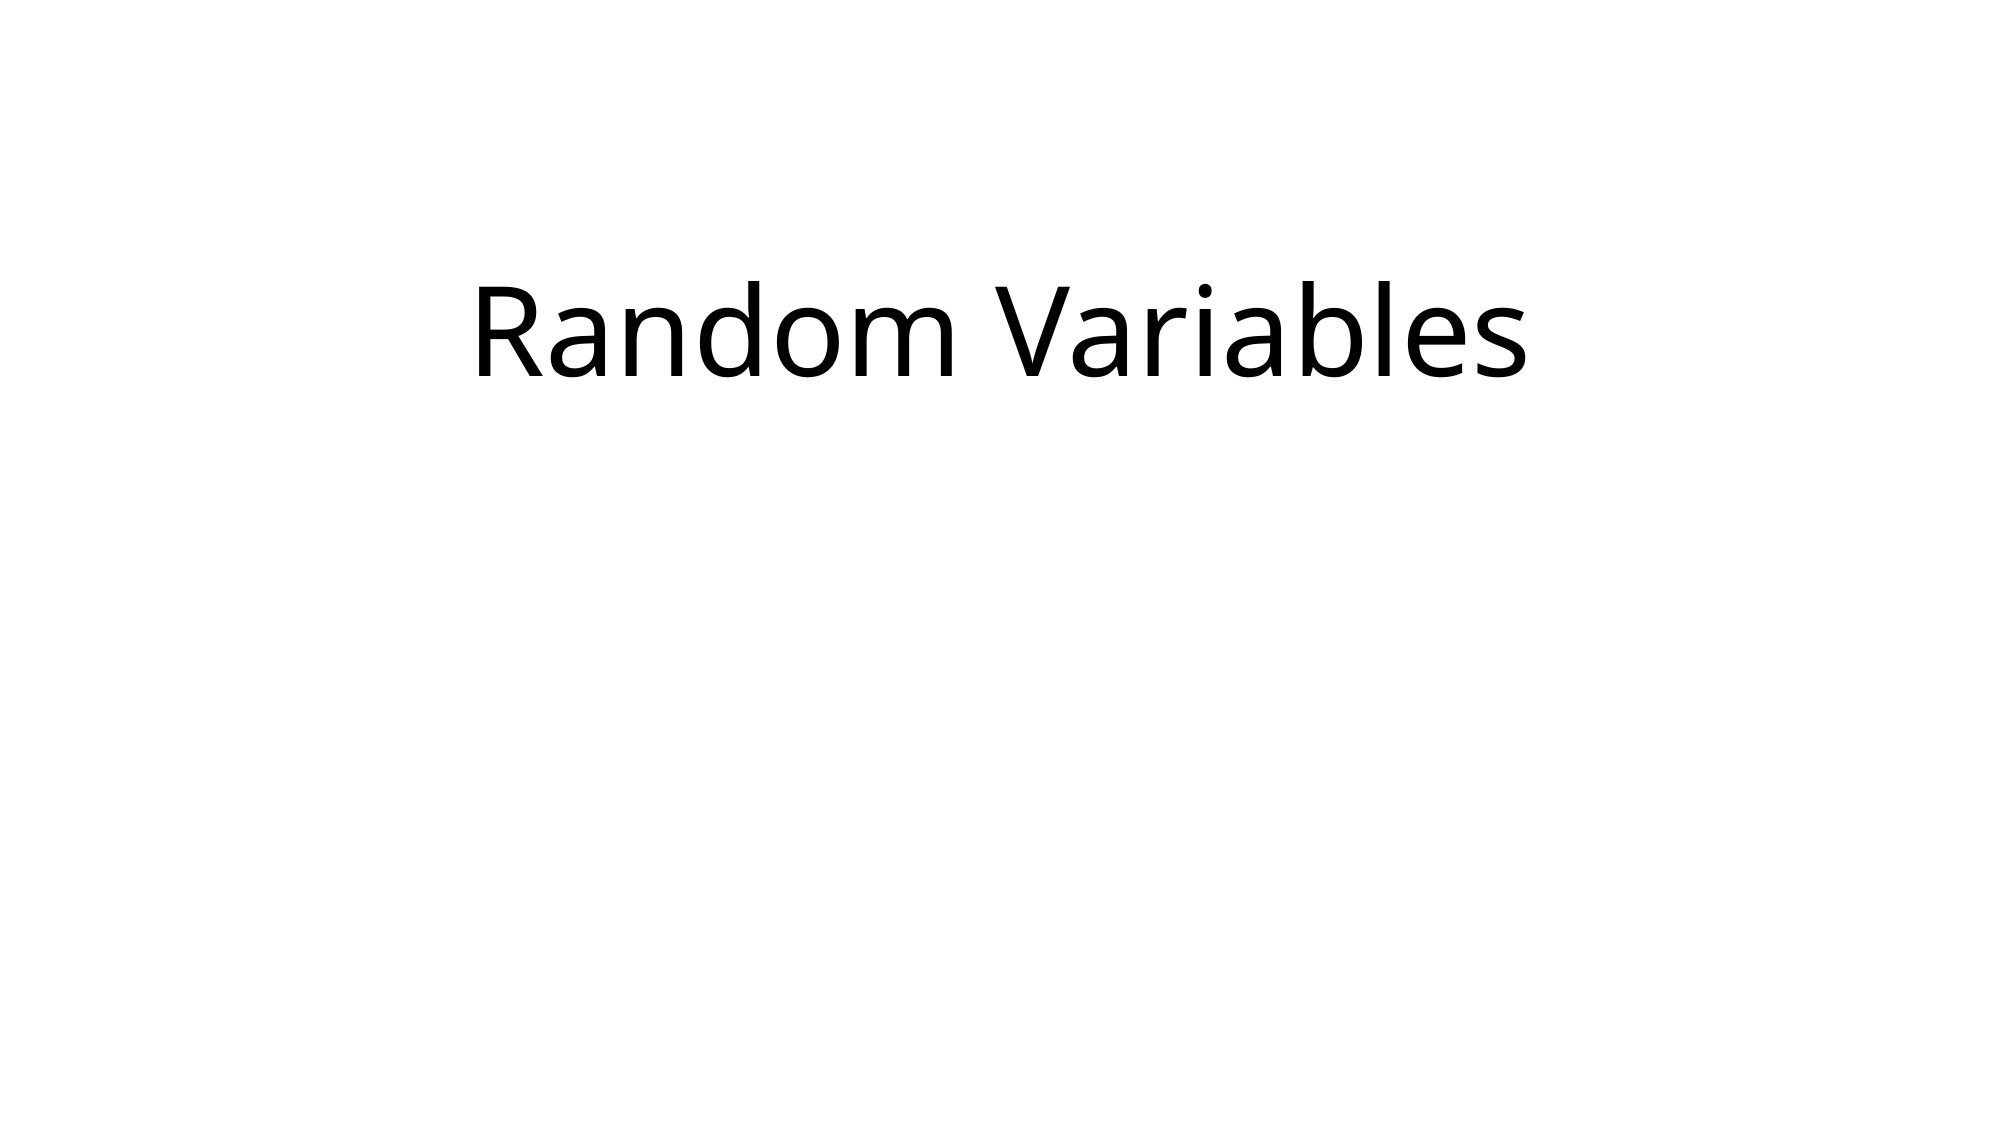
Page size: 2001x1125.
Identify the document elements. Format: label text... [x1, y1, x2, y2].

title Random Variables [249, 184, 1750, 411]
